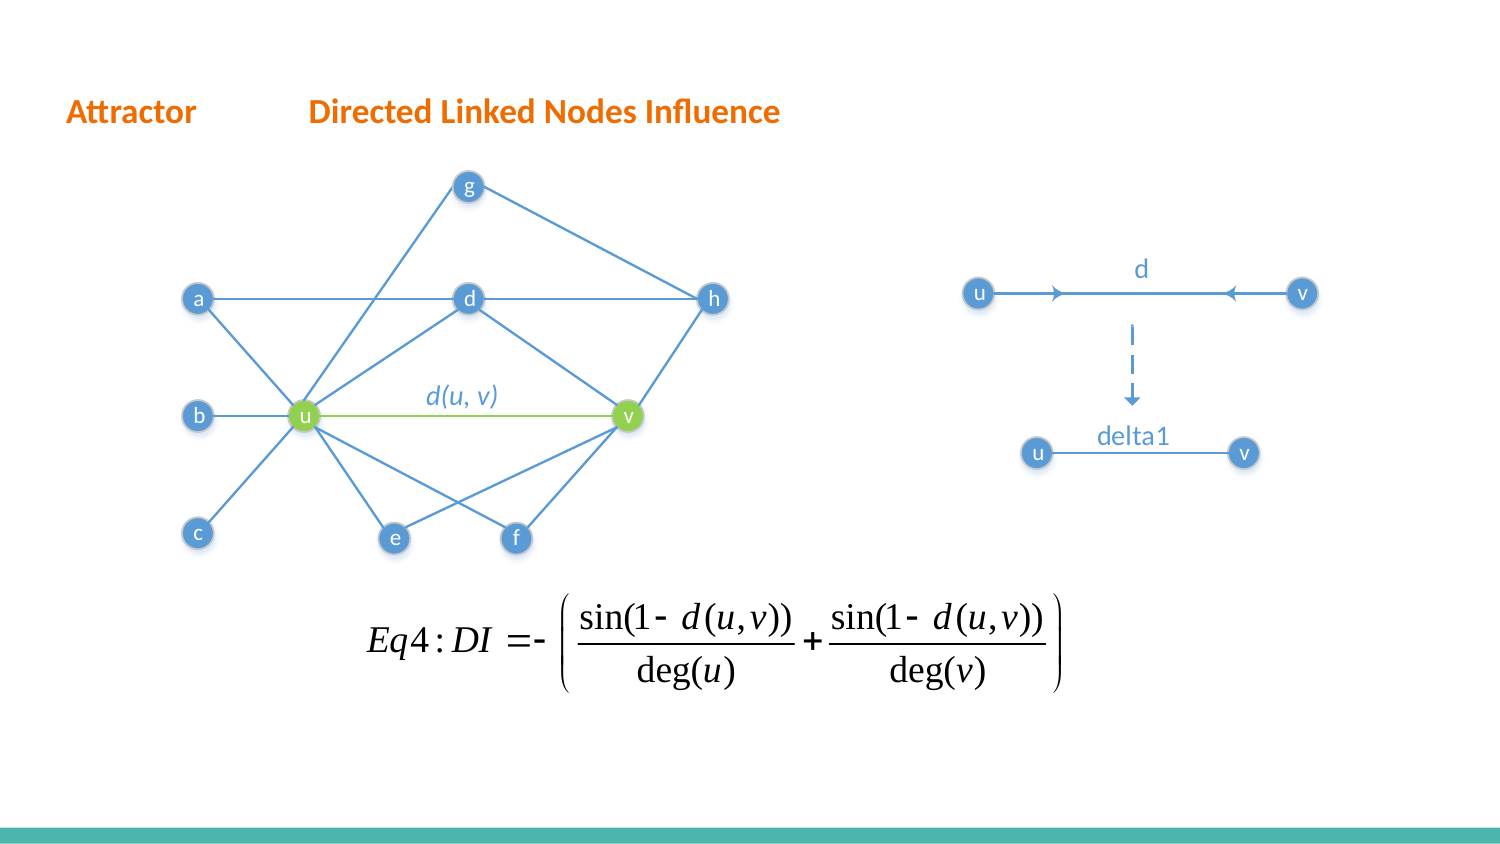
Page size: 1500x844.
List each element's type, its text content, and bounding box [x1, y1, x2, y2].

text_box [359, 586, 1073, 700]
picture [171, 162, 1329, 569]
title Attractor Directed Linked Nodes Influence [51, 72, 1449, 189]
